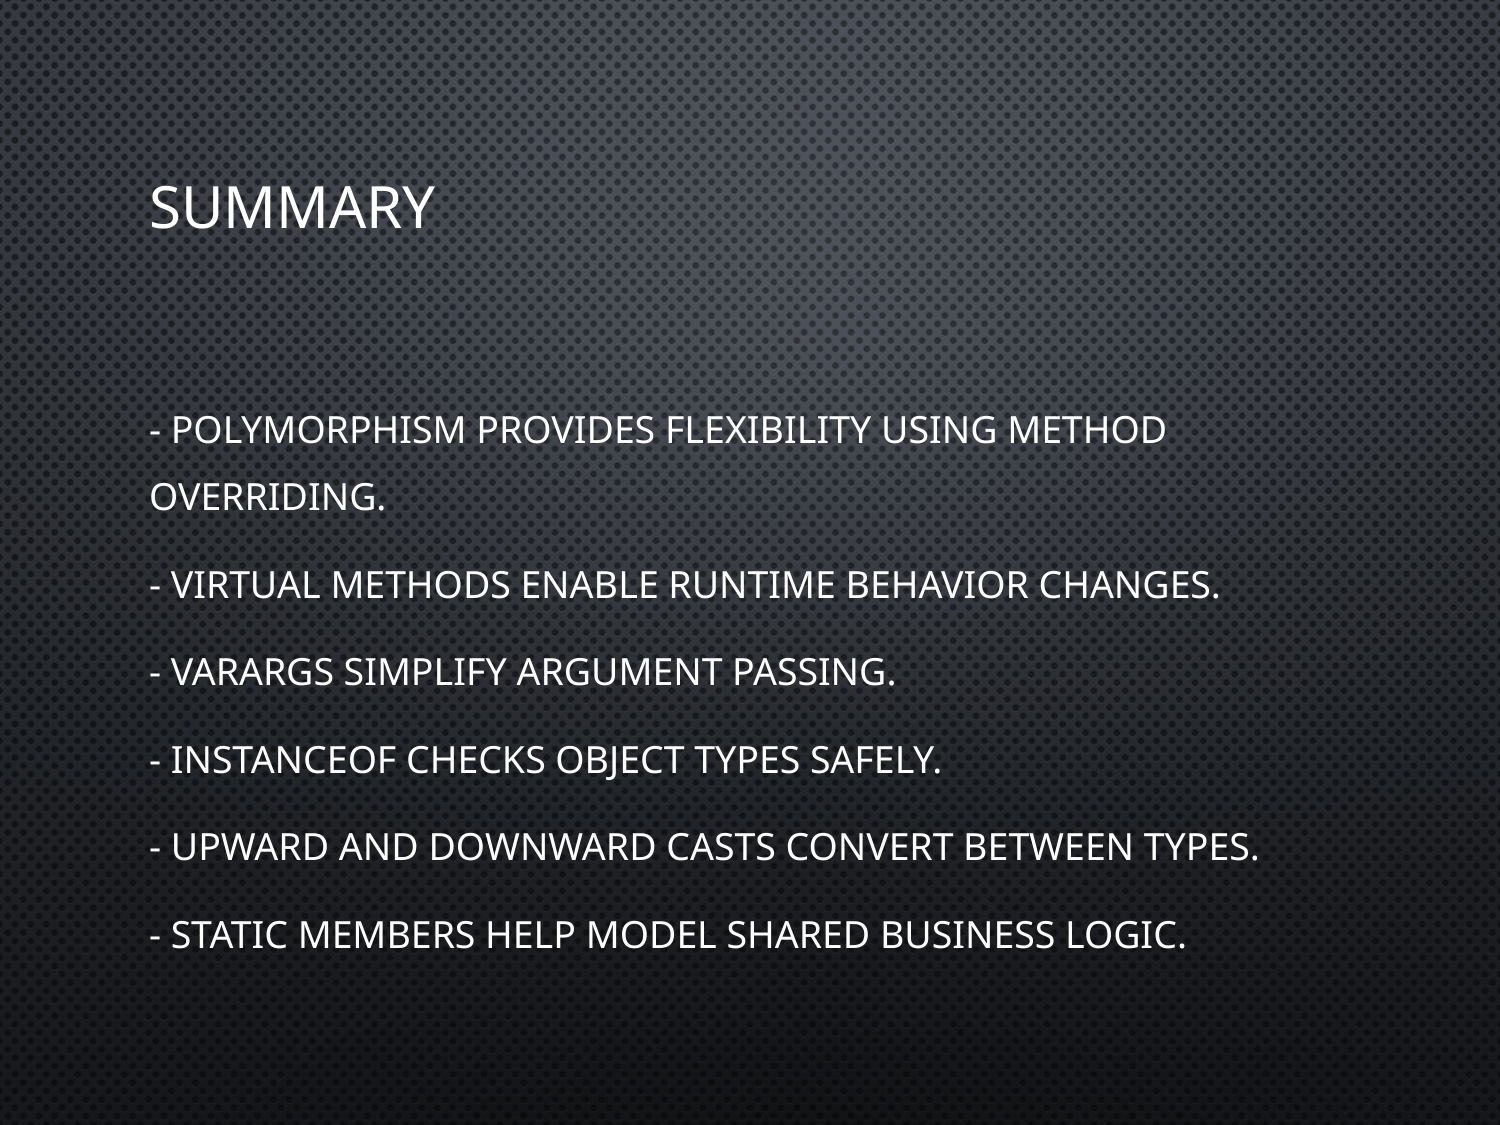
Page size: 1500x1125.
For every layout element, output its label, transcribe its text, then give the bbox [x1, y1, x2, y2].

list - Polymorphism provides flexibility using method overriding. - Virtual methods enable runtime behavior changes. - Varargs simplify argument passing. - instanceof checks object types safely. - Upward and downward casts convert between types. - Static members help model shared business logic. [134, 338, 1367, 1001]
title Summary [134, 97, 1367, 314]
